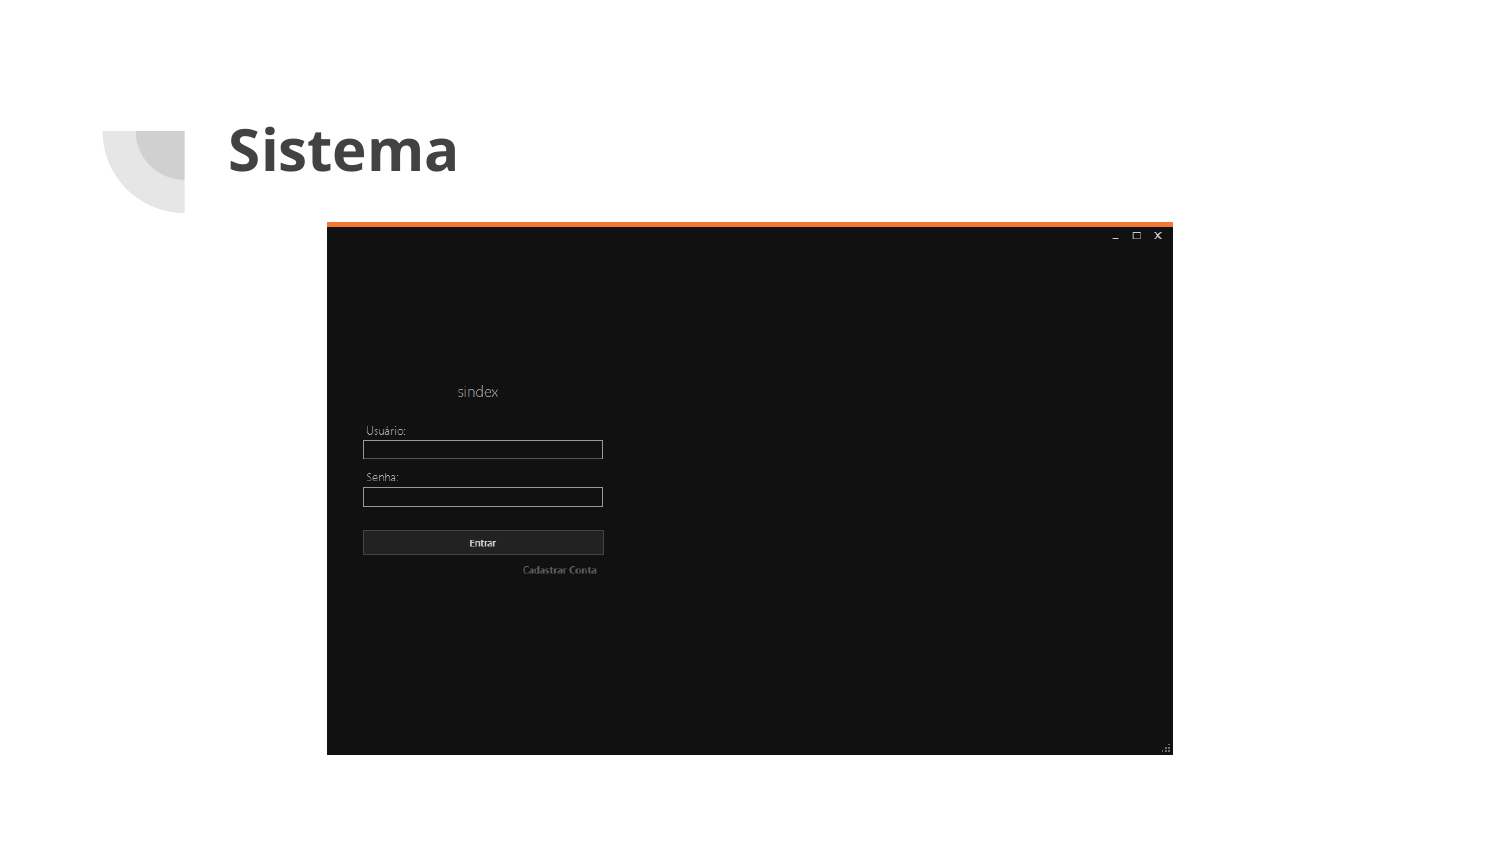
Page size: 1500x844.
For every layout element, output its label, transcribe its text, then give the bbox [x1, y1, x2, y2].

picture [327, 221, 1173, 755]
title Sistema [213, 98, 1368, 263]
